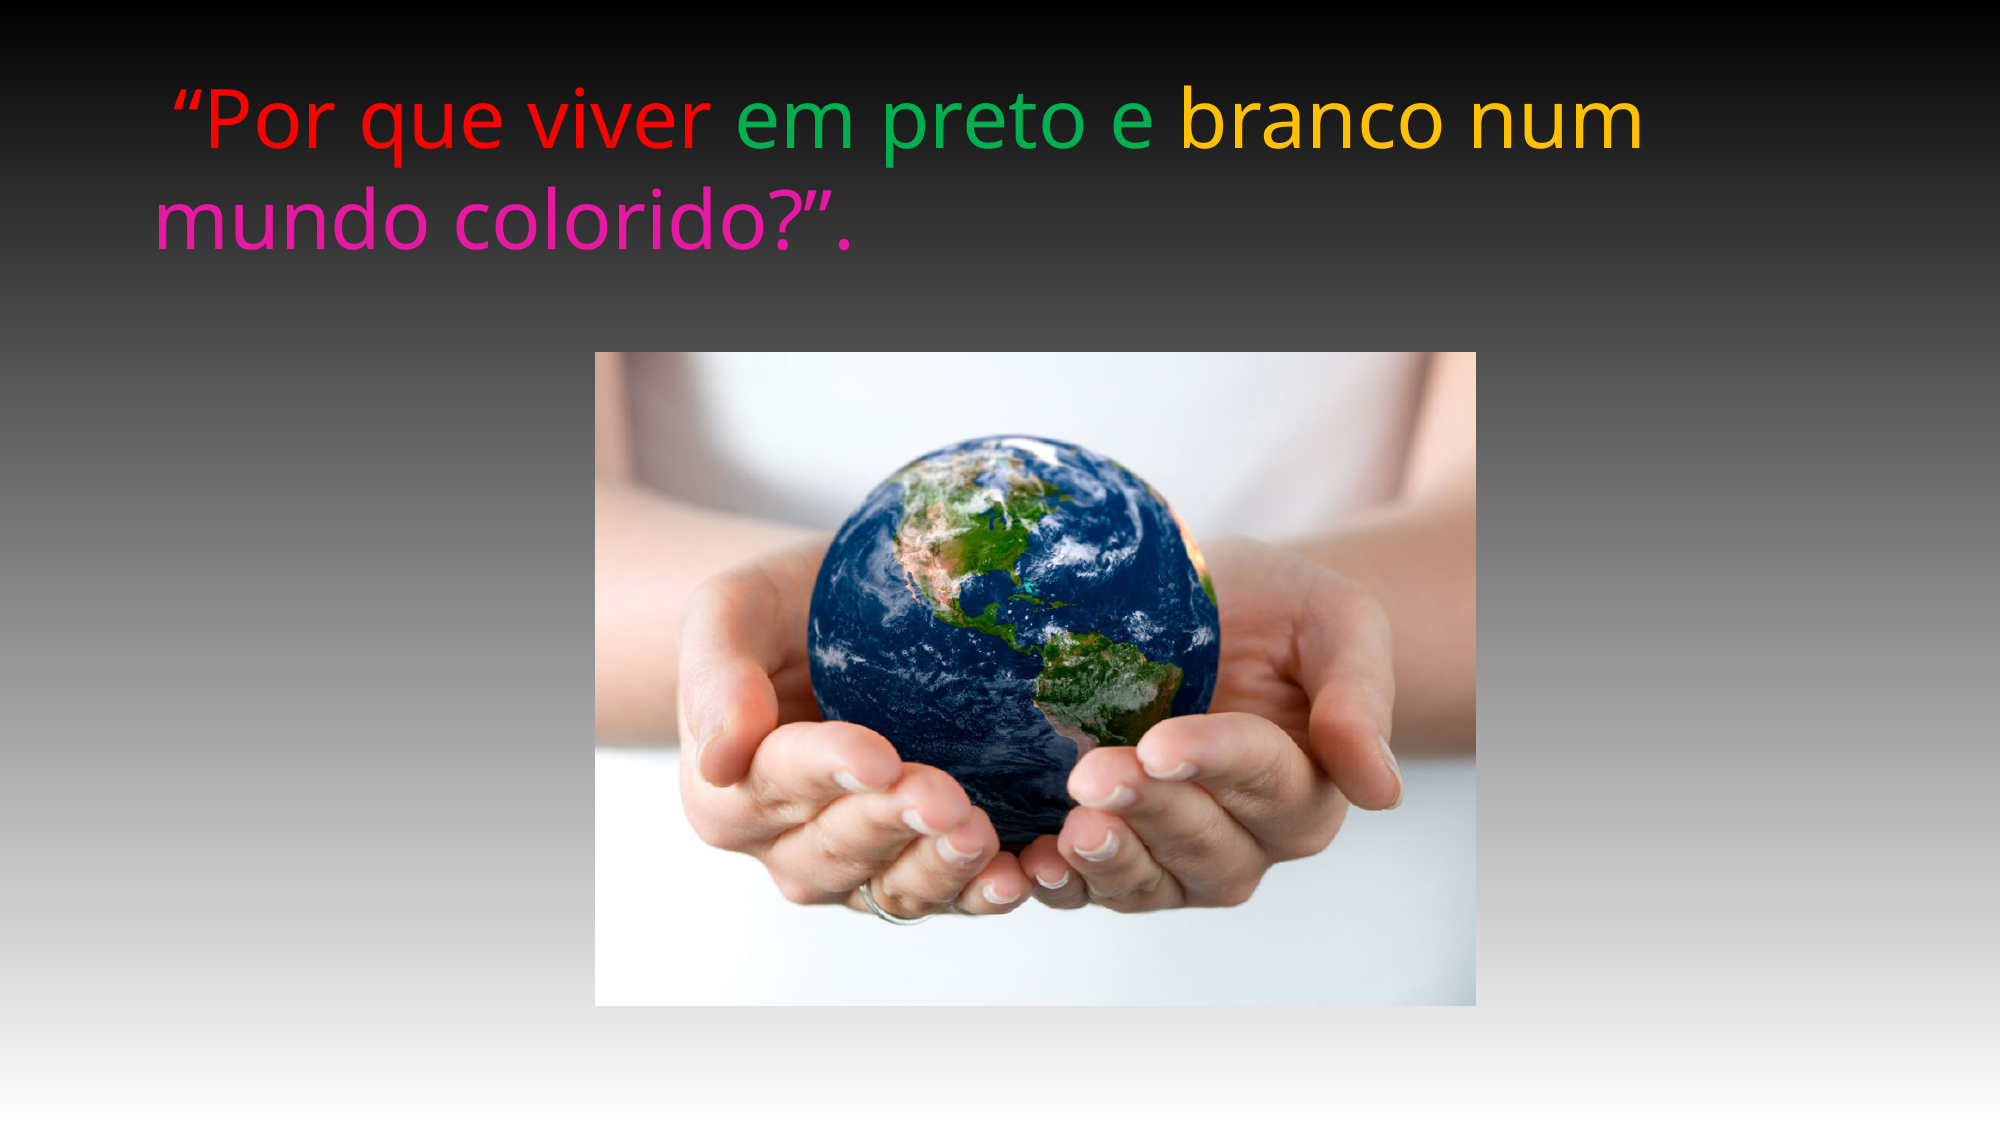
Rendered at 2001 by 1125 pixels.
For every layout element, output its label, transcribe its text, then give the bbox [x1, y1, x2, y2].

title “Por que viver em preto e branco num mundo colorido?”. [137, 59, 1863, 278]
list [595, 352, 1476, 1006]
